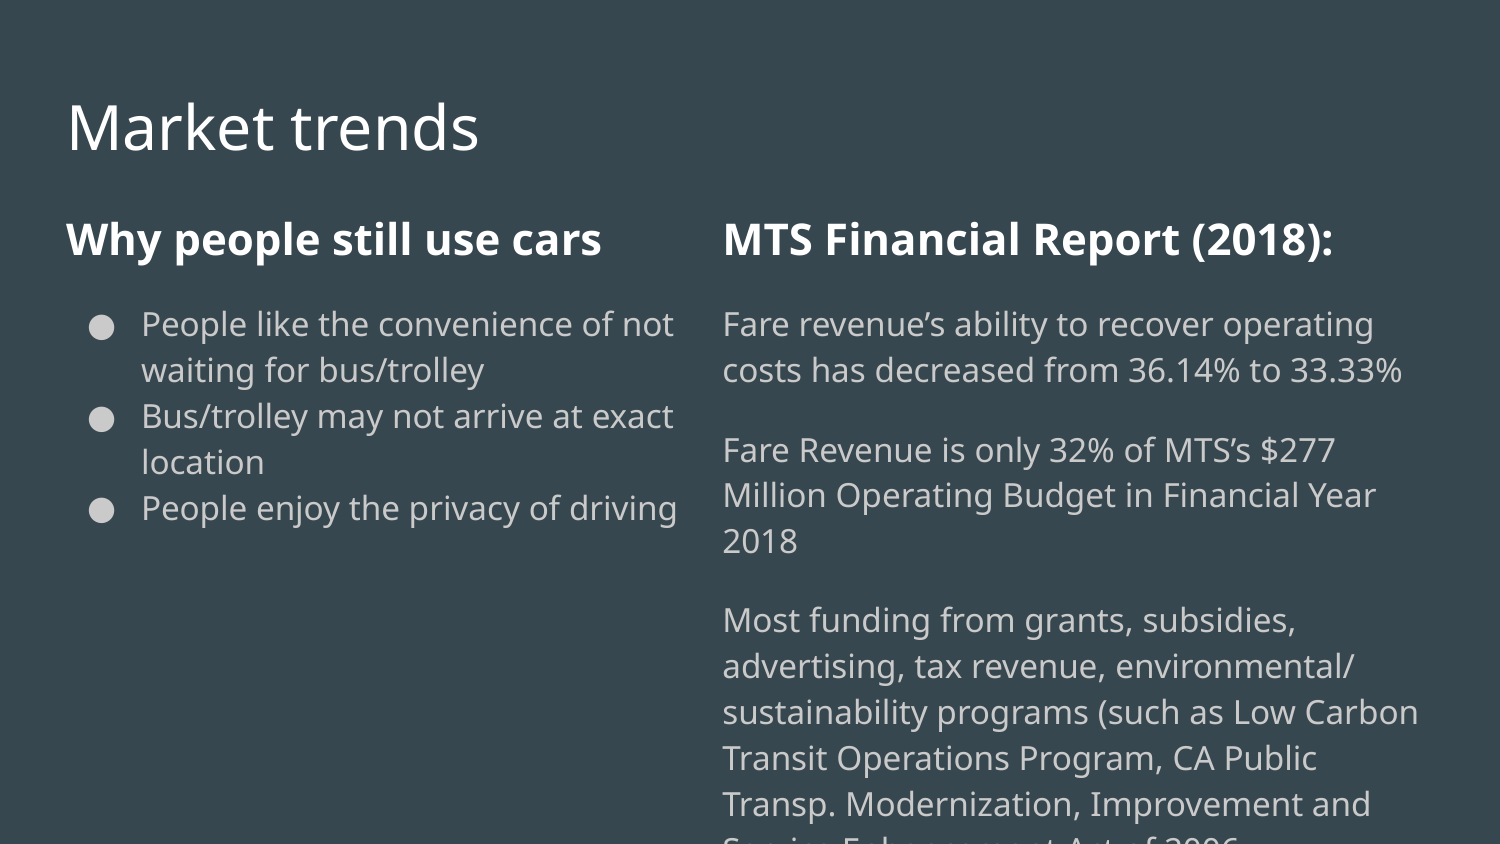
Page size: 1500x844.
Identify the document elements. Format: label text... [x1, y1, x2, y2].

list MTS Financial Report (2018): Fare revenue’s ability to recover operating costs has decreased from 36.14% to 33.33% Fare Revenue is only 32% of MTS’s $277 Million Operating Budget in Financial Year 2018 Most funding from grants, subsidies, advertising, tax revenue, environmental/ sustainability programs (such as Low Carbon Transit Operations Program, CA Public Transp. Modernization, Improvement and Service Enhancement Act of 2006, Compressed Natural Gas Rebate) [707, 189, 1449, 750]
list Why people still use cars People like the convenience of not waiting for bus/trolley Bus/trolley may not arrive at exact location People enjoy the privacy of driving [51, 189, 707, 750]
title Market trends [51, 72, 1449, 167]
